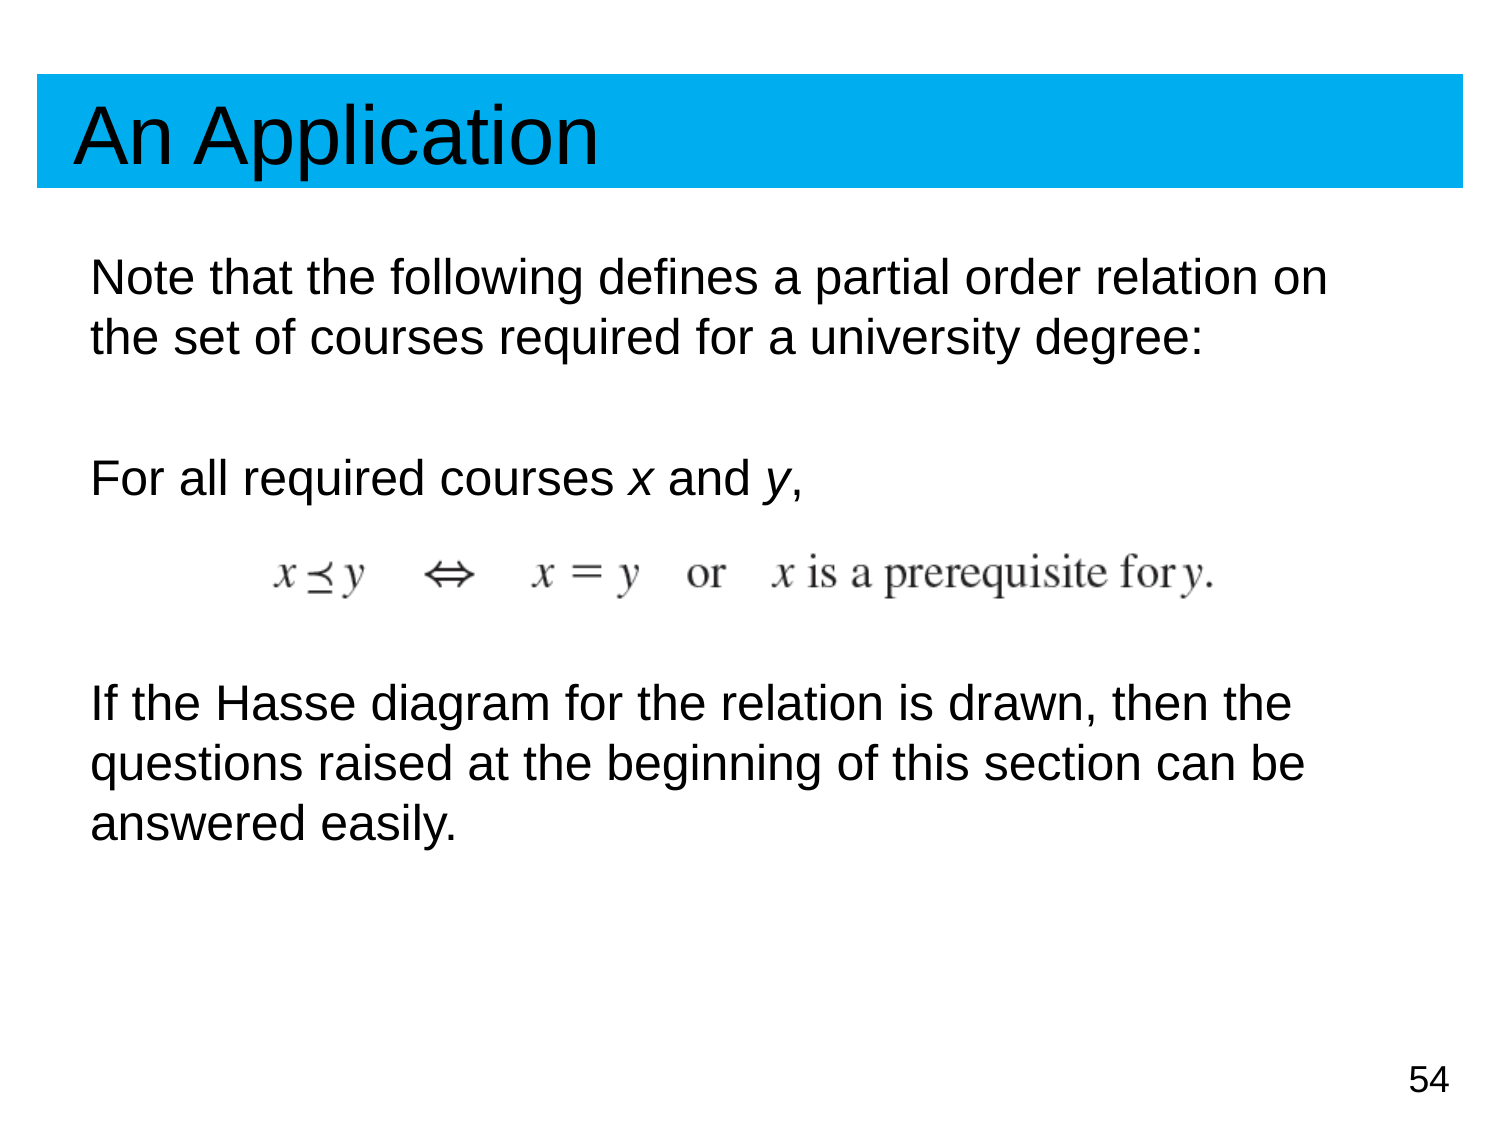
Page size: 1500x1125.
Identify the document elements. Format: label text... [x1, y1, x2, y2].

list If the Hasse diagram for the relation is drawn, then the questions raised at the beginning of this section can be answered easily. [75, 662, 1425, 850]
picture [270, 549, 1225, 602]
list Note that the following defines a partial order relation on the set of courses required for a university degree: For all required courses x and y, [75, 237, 1425, 525]
title An Application [58, 37, 1408, 225]
